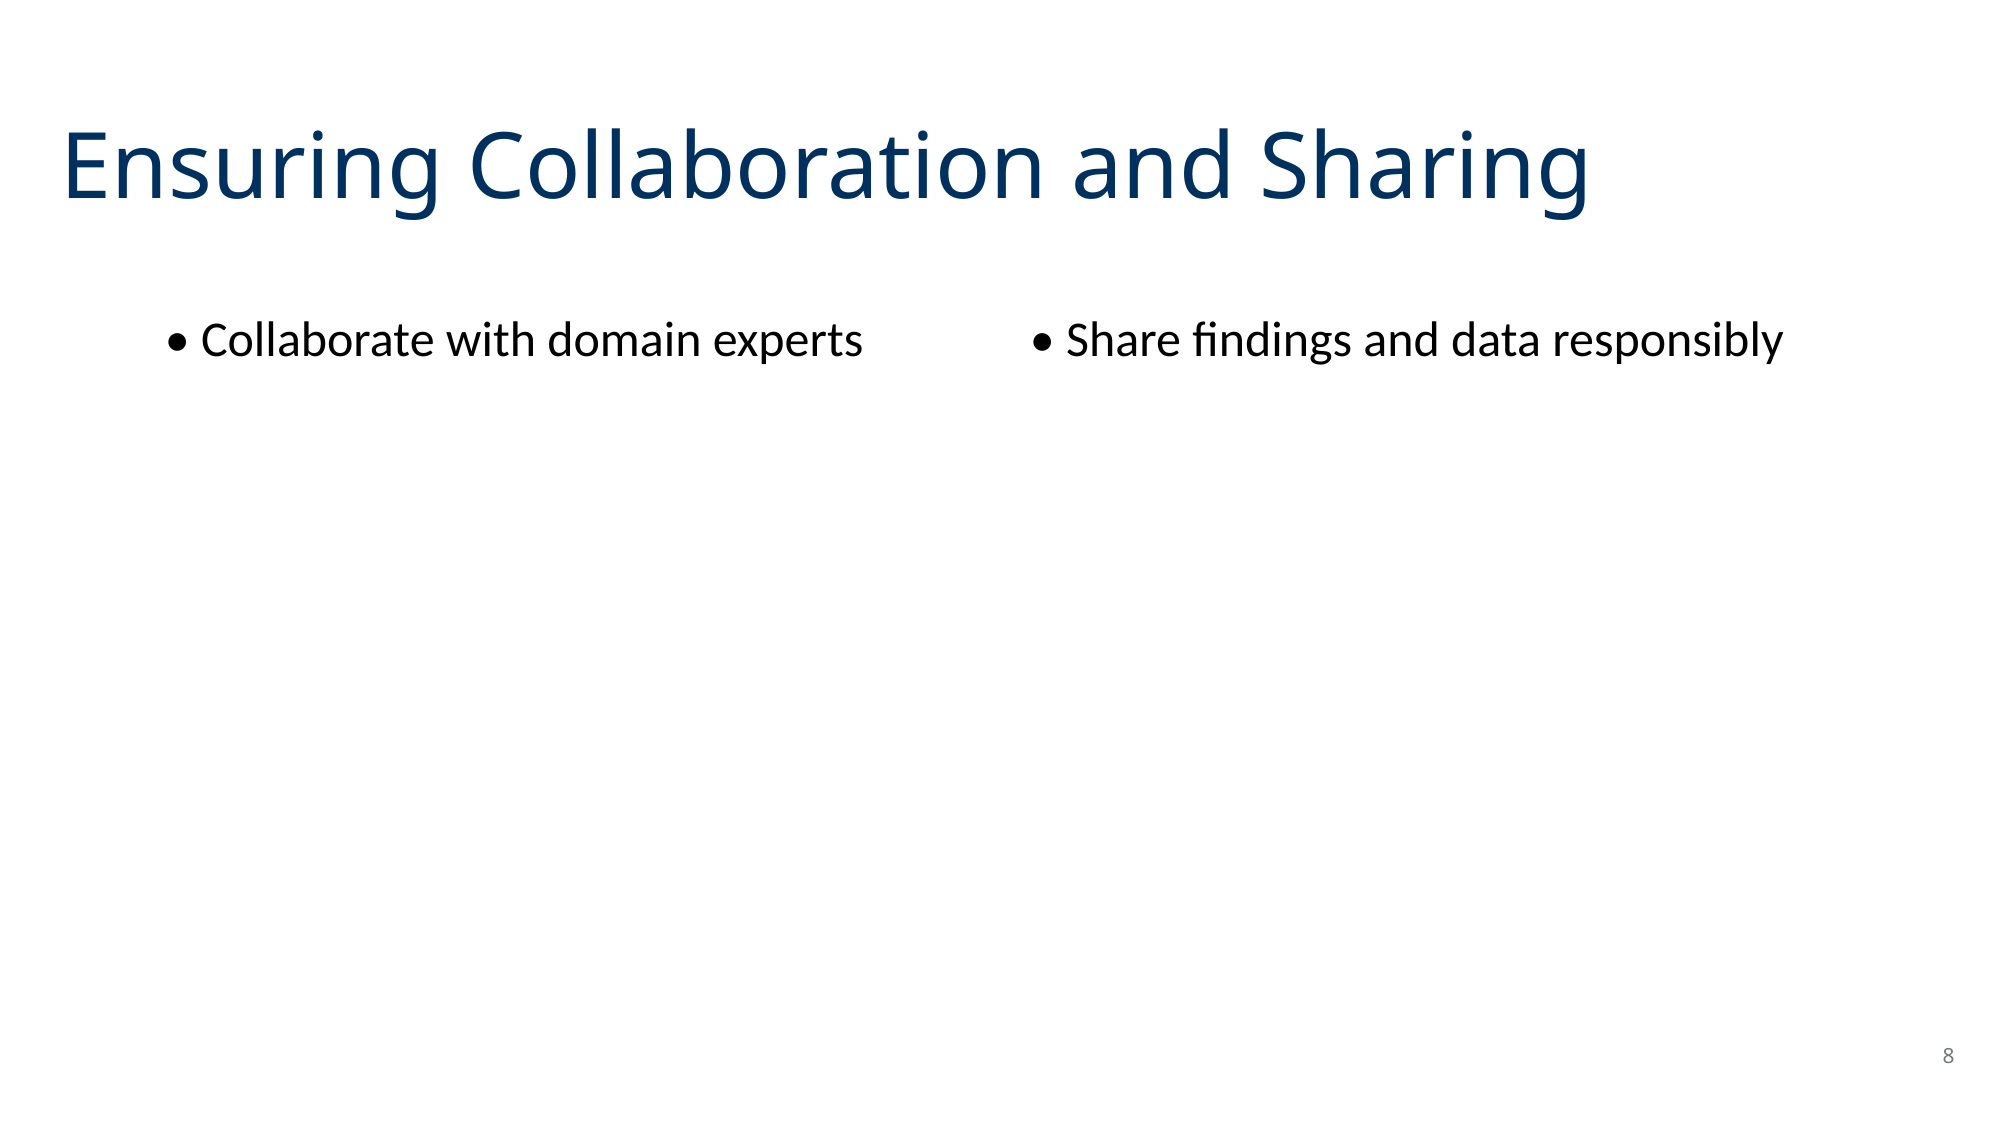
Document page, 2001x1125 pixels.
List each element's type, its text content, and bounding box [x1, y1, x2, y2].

title Ensuring Collaboration and Sharing [45, 59, 1863, 278]
text_box • Collaborate with domain experts [149, 299, 1001, 375]
text_box • Share findings and data responsibly [1015, 299, 1866, 375]
